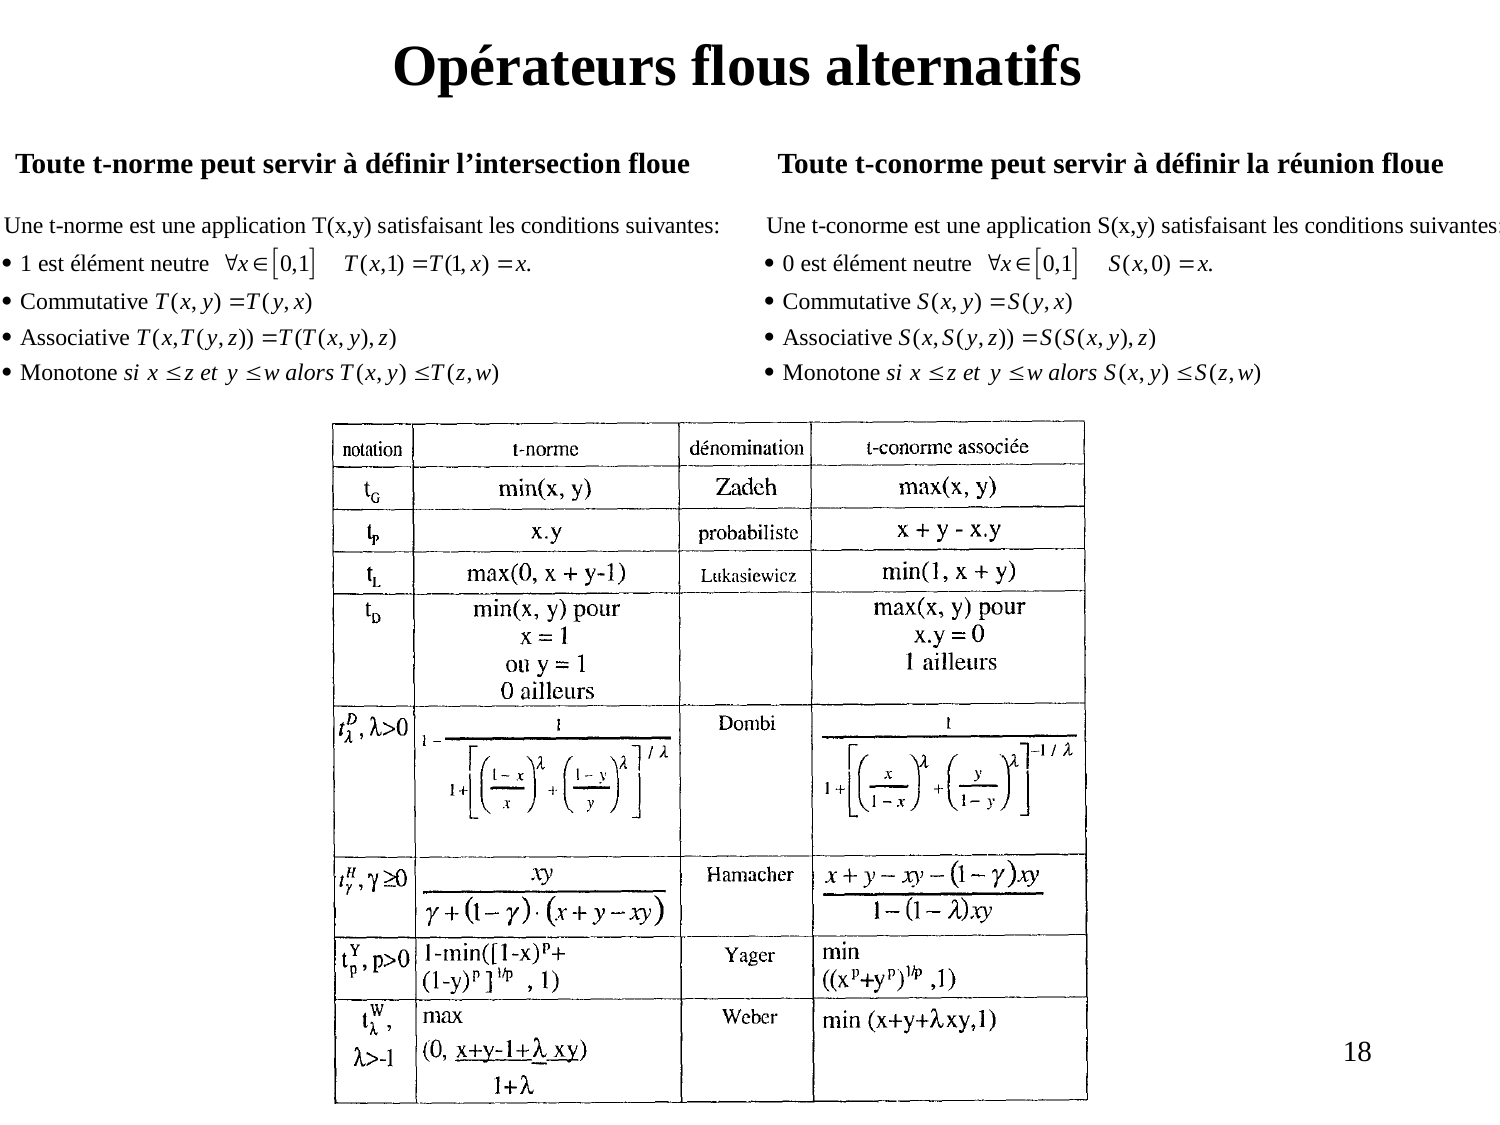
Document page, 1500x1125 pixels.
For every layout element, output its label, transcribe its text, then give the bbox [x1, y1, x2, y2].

title Opérateurs flous alternatifs [99, 24, 1376, 101]
text_box Toute t-norme peut servir à définir l’intersection floue [0, 137, 706, 188]
picture [305, 394, 1107, 1109]
text_box Toute t-conorme peut servir à définir la réunion floue [762, 137, 1460, 188]
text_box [762, 212, 1500, 391]
slide_number 18 [1110, 1024, 1388, 1101]
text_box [0, 212, 723, 391]
